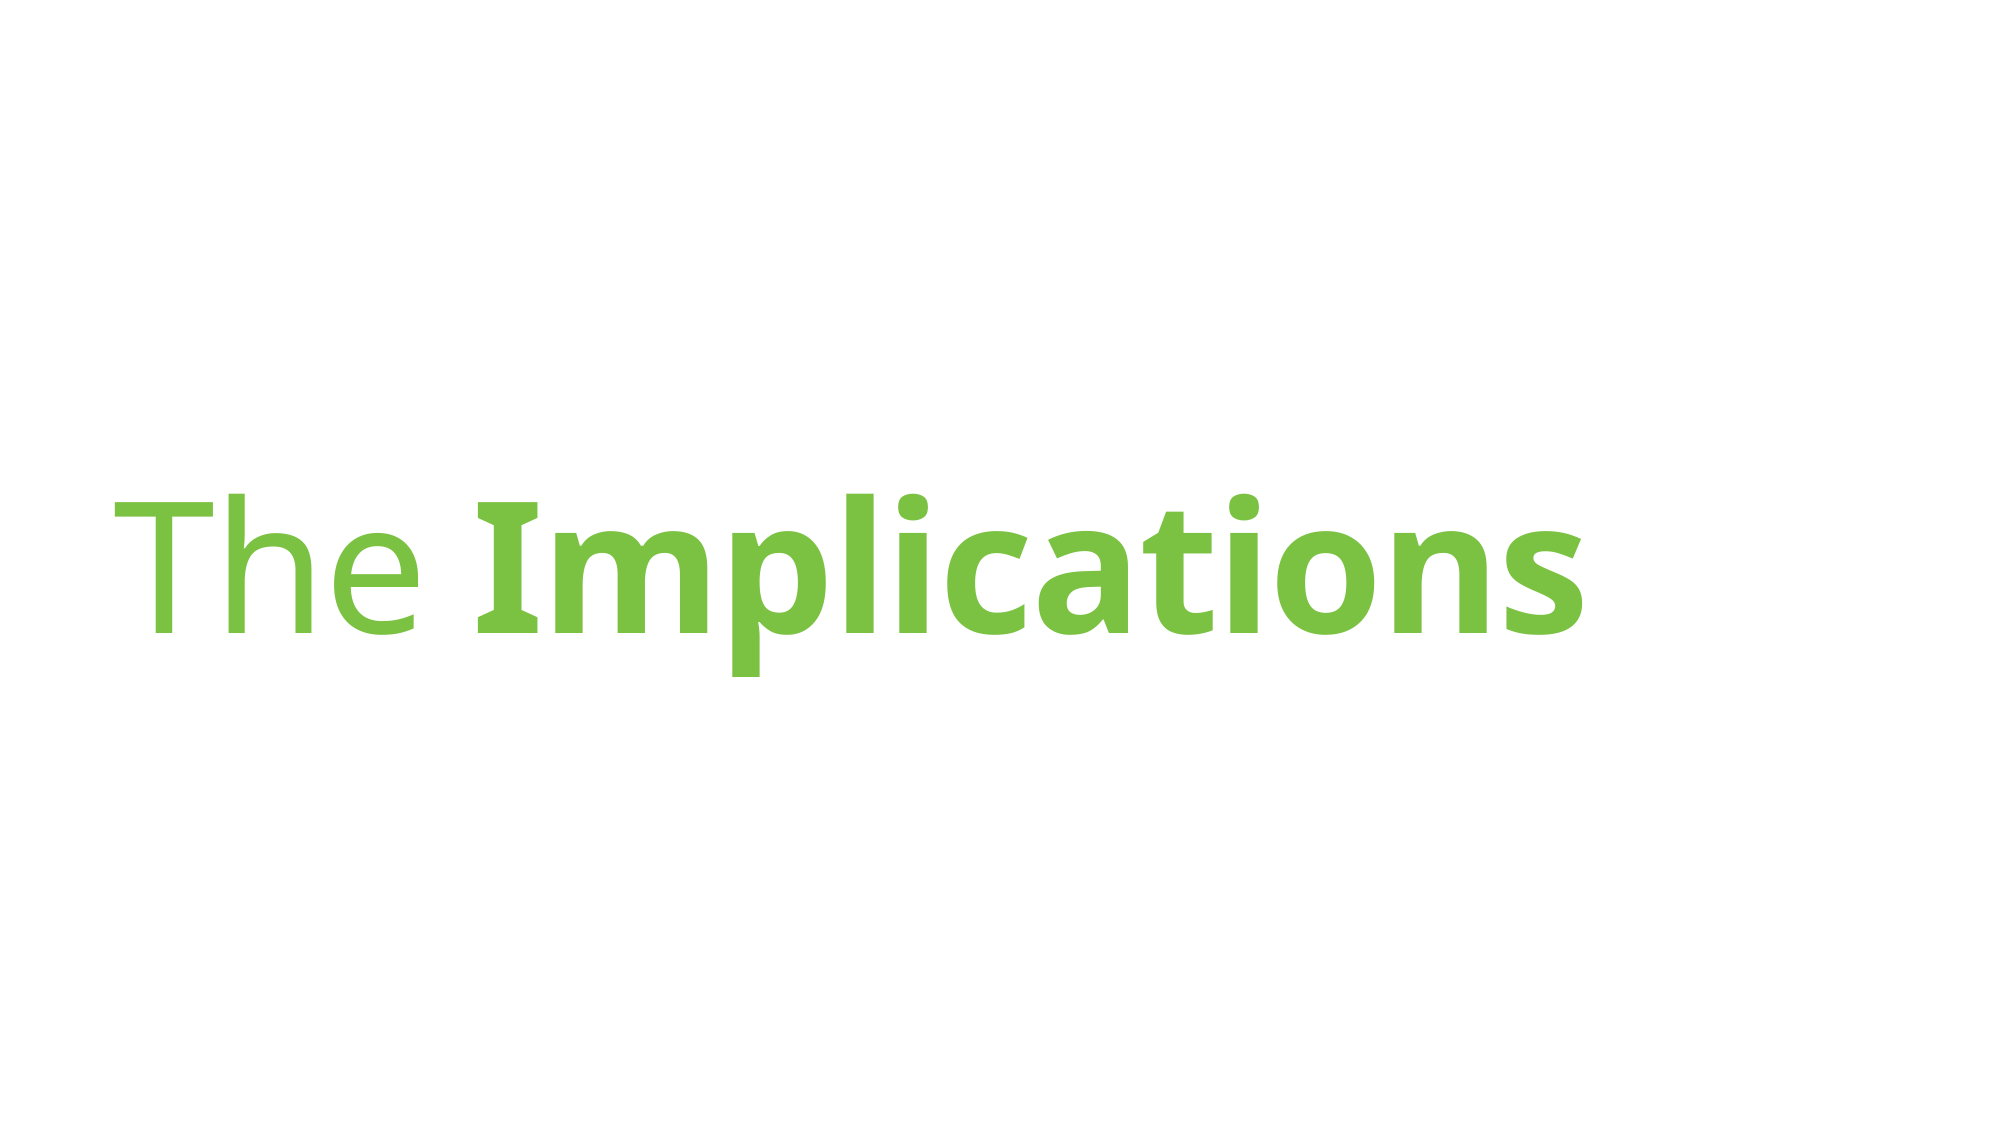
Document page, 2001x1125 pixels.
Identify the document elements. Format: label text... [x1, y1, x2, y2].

title The Implications [98, 125, 2000, 677]
